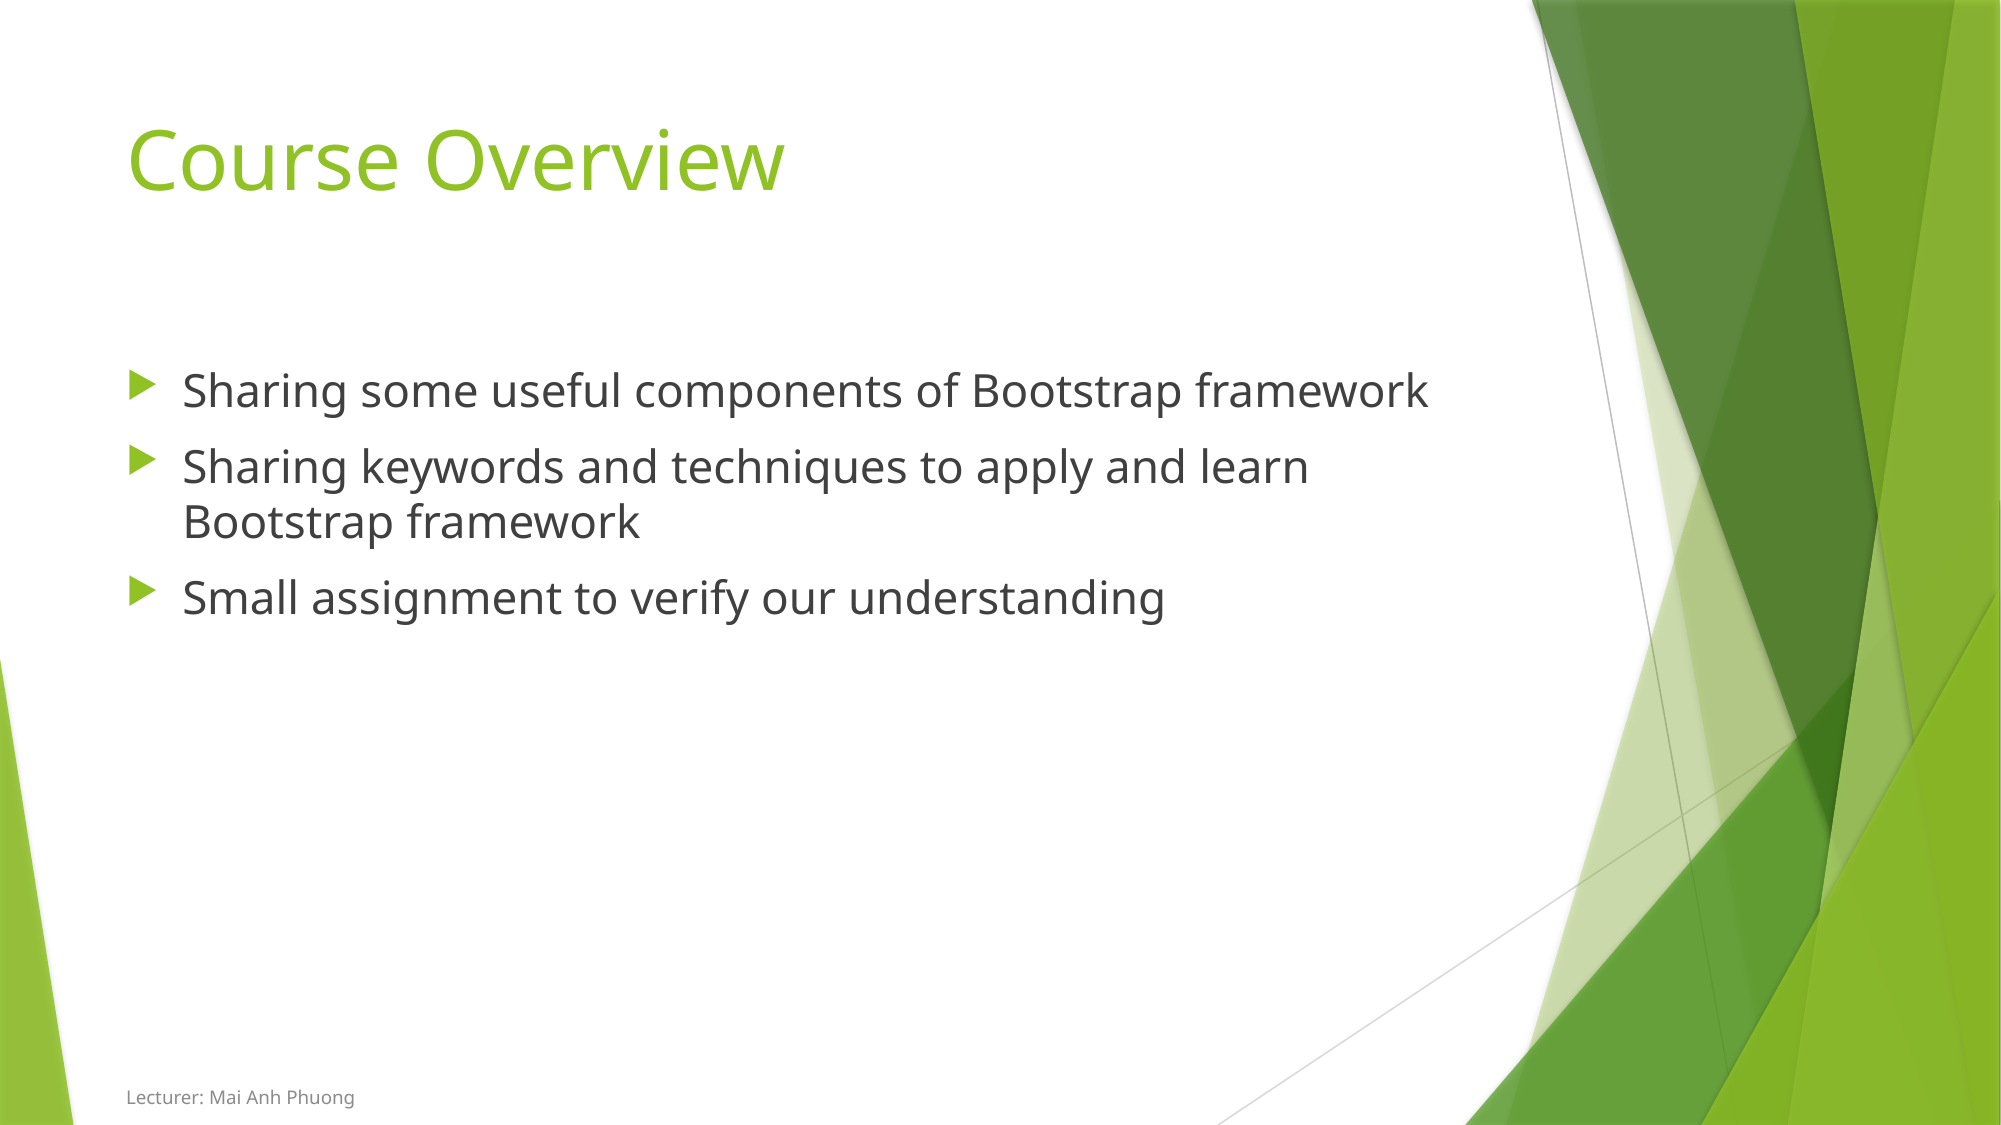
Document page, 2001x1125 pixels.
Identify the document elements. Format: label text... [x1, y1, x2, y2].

list Sharing some useful components of Bootstrap framework Sharing keywords and techniques to apply and learn Bootstrap framework Small assignment to verify our understanding [111, 354, 1522, 992]
footer Lecturer: Mai Anh Phuong [111, 1066, 1145, 1125]
title Course Overview [111, 99, 1522, 317]
